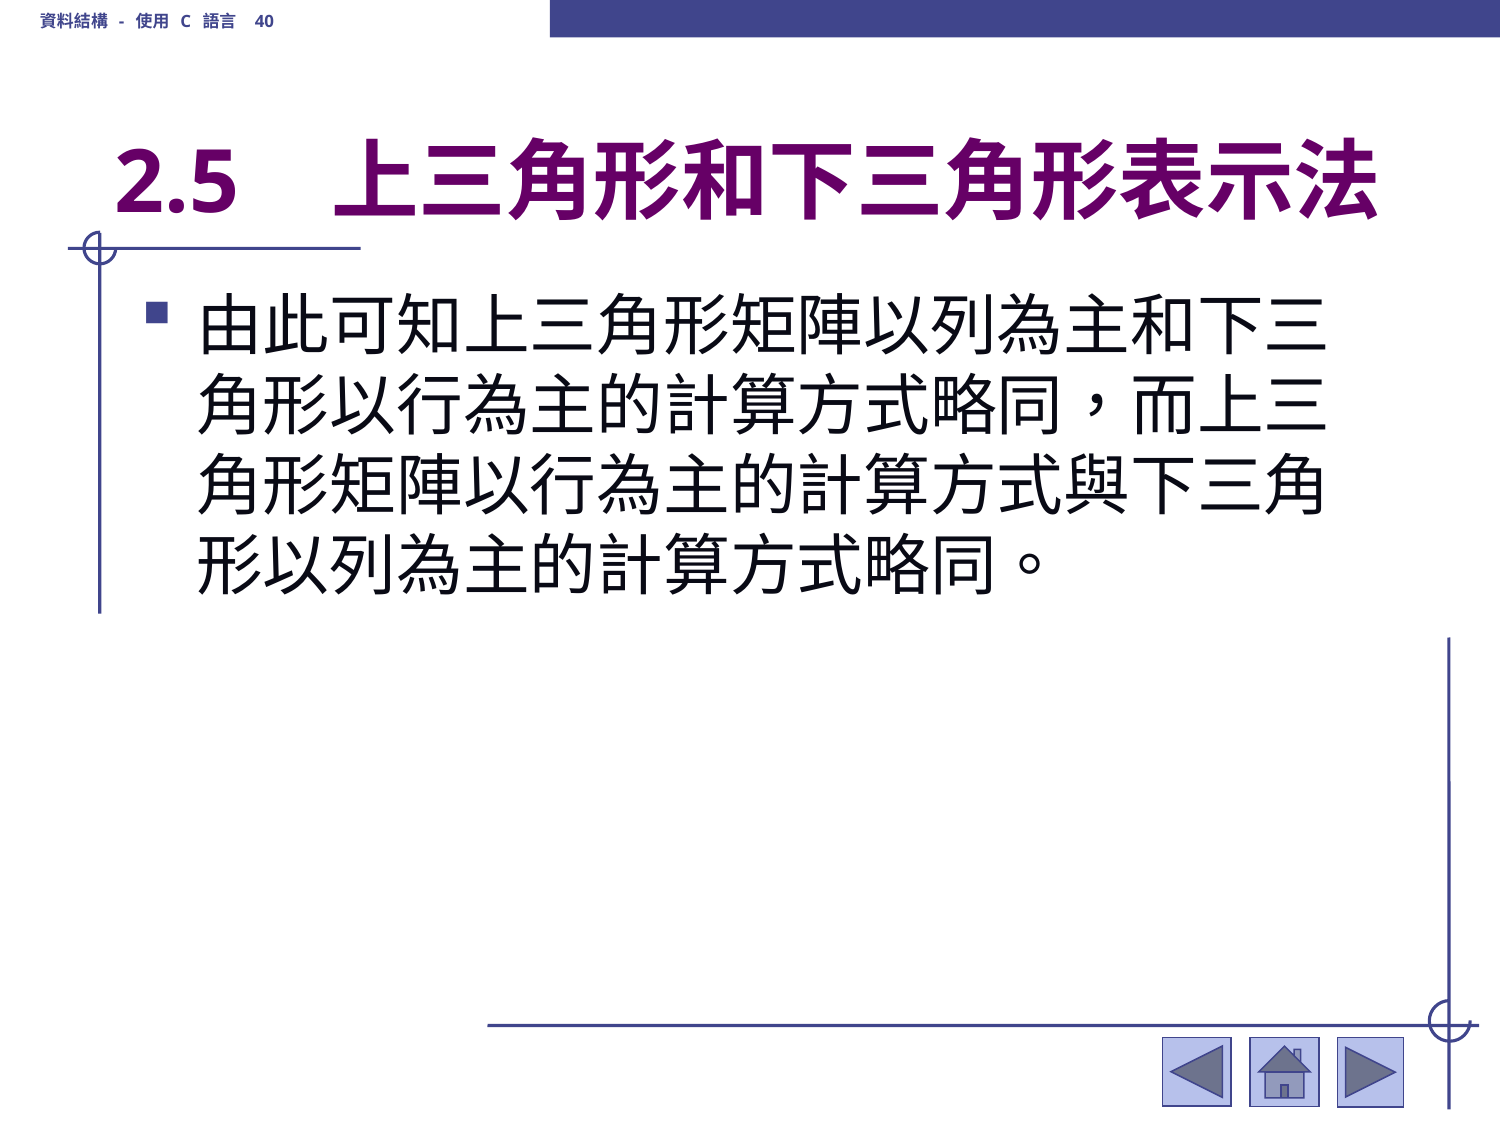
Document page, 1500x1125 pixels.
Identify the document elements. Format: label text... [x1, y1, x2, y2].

slide_number 資料結構 - 使用 C 語言 40 [24, 0, 488, 50]
title 2.5 上三角形和下三角形表示法 [99, 50, 1438, 238]
list 由此可知上三角形矩陣以列為主和下三角形以行為主的計算方式略同，而上三角形矩陣以行為主的計算方式與下三角形以列為主的計算方式略同。 [125, 275, 1400, 1013]
